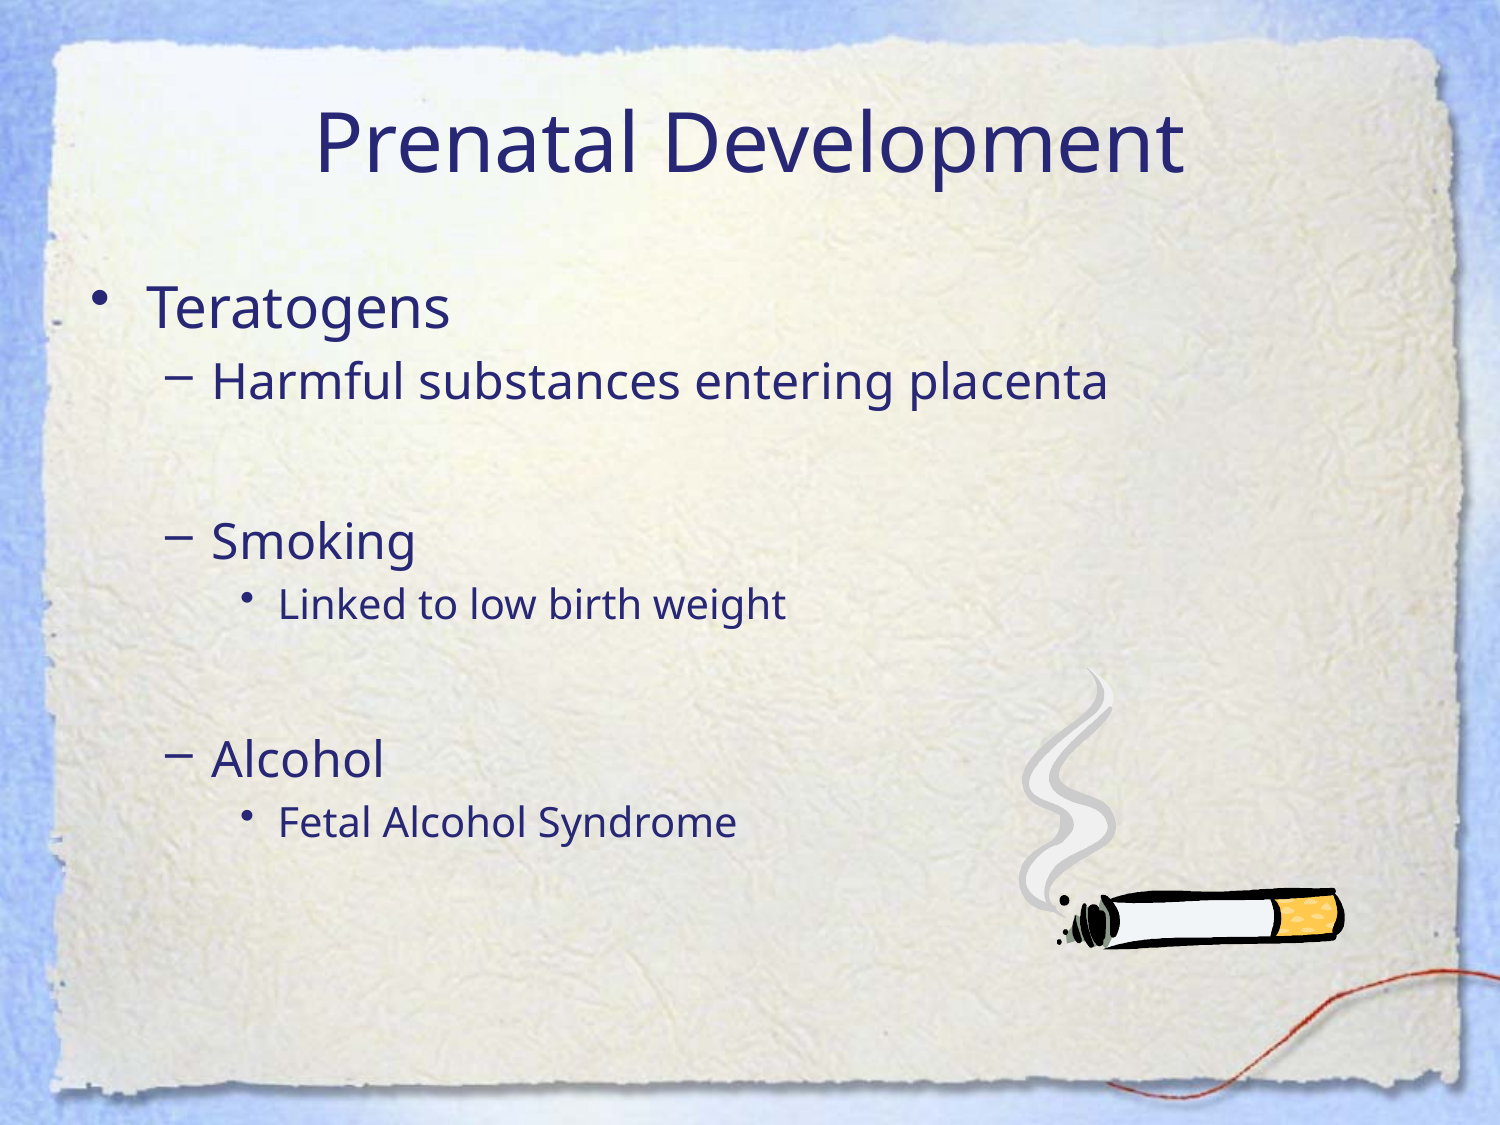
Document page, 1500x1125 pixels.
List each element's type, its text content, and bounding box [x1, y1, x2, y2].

list Teratogens Harmful substances entering placenta Smoking Linked to low birth weight Alcohol Fetal Alcohol Syndrome [75, 262, 1425, 1005]
picture [0, 0, 1500, 1125]
title Prenatal Development [75, 45, 1425, 233]
